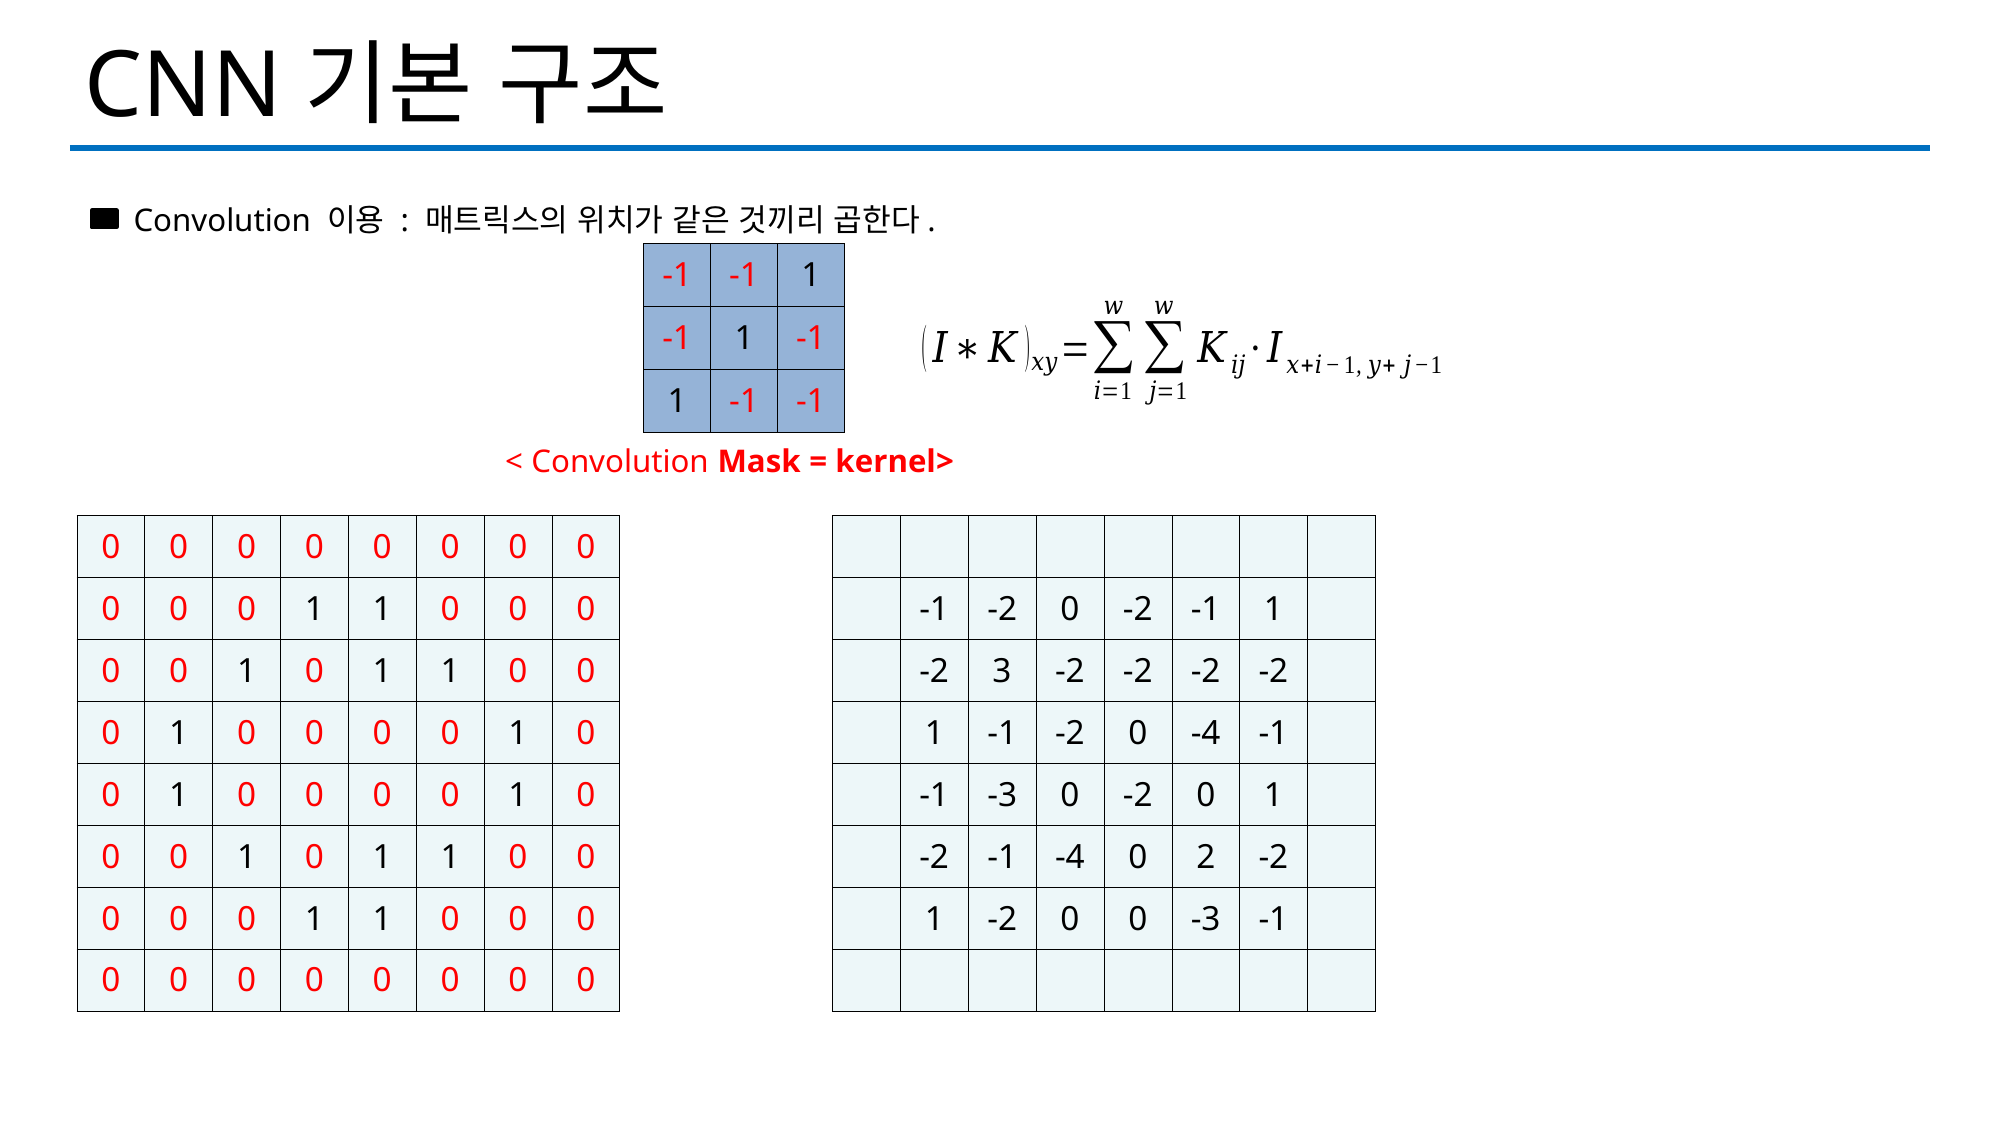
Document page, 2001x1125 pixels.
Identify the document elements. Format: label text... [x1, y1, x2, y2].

table_cell [1308, 888, 1375, 949]
table_cell [1308, 640, 1375, 701]
table_cell 0 [78, 640, 144, 701]
table_cell -2 [901, 640, 968, 701]
table_cell [833, 764, 900, 825]
table_cell 0 [417, 764, 484, 825]
table_cell -1 [1240, 702, 1307, 763]
table_cell -1 [644, 307, 710, 369]
table_cell 0 [145, 578, 212, 639]
table_cell -2 [1105, 640, 1172, 701]
table_cell 0 [553, 888, 619, 949]
table_cell 1 [213, 640, 280, 701]
table_cell [1308, 826, 1375, 887]
table_cell 0 [553, 764, 619, 825]
table_cell 0 [1173, 764, 1239, 825]
table_cell [1308, 702, 1375, 763]
table_cell 0 [281, 702, 348, 763]
table_cell 0 [1105, 702, 1172, 763]
table_cell -2 [1240, 826, 1307, 887]
table_cell -3 [969, 764, 1036, 825]
table_cell 1 [349, 578, 416, 639]
table_cell 0 [213, 950, 280, 1011]
table_cell 0 [213, 764, 280, 825]
table_cell 1 [281, 888, 348, 949]
table_cell 0 [417, 950, 484, 1011]
table_cell [1037, 950, 1104, 1011]
table_cell [833, 888, 900, 949]
table_cell 1 [1240, 578, 1307, 639]
table_cell 0 [417, 702, 484, 763]
table_cell 1 [417, 826, 484, 887]
table_cell 0 [349, 764, 416, 825]
text_box CNN기본 구조 [69, 17, 773, 142]
table_cell -2 [969, 578, 1036, 639]
table_cell -1 [969, 826, 1036, 887]
table_cell 1 [145, 764, 212, 825]
table_cell 0 [213, 702, 280, 763]
table_cell 0 [213, 578, 280, 639]
table_cell -2 [1037, 640, 1104, 701]
table_cell 1 [1240, 764, 1307, 825]
table_header 0 [417, 516, 484, 577]
table_cell 1 [644, 370, 710, 432]
table_cell 0 [281, 826, 348, 887]
table_cell -1 [1173, 578, 1239, 639]
text_box [90, 208, 118, 229]
table_cell 0 [349, 950, 416, 1011]
table_header -1 [711, 244, 777, 306]
table_cell 0 [485, 578, 552, 639]
table_cell 1 [349, 888, 416, 949]
table_cell -3 [1173, 888, 1239, 949]
table_cell 0 [213, 888, 280, 949]
table_cell 0 [553, 950, 619, 1011]
table_cell 0 [145, 826, 212, 887]
table_cell 0 [145, 950, 212, 1011]
table_cell -1 [901, 764, 968, 825]
table_cell -1 [1240, 888, 1307, 949]
table_cell 1 [349, 826, 416, 887]
table_cell 0 [78, 702, 144, 763]
table_cell -1 [901, 578, 968, 639]
table_cell -1 [711, 370, 777, 432]
table_cell [833, 578, 900, 639]
table_cell [833, 702, 900, 763]
table_cell -1 [778, 370, 844, 432]
table_cell [833, 950, 900, 1011]
table_cell 0 [78, 578, 144, 639]
table_header [1308, 516, 1375, 577]
table_cell -2 [1173, 640, 1239, 701]
table_header 0 [485, 516, 552, 577]
table_header -1 [644, 244, 710, 306]
table_cell 0 [553, 826, 619, 887]
table_cell 1 [281, 578, 348, 639]
table_cell 2 [1173, 826, 1239, 887]
table_cell 0 [485, 640, 552, 701]
table_cell 0 [1105, 826, 1172, 887]
table_header [833, 516, 900, 577]
table_cell 0 [553, 702, 619, 763]
table_cell -2 [1037, 702, 1104, 763]
text_box < Convolution Mask = kernel> [490, 434, 1195, 487]
table_cell [901, 950, 968, 1011]
table_cell -2 [969, 888, 1036, 949]
table_header [1173, 516, 1239, 577]
table_cell 0 [1037, 888, 1104, 949]
table_cell 3 [969, 640, 1036, 701]
table_cell [1308, 764, 1375, 825]
table_header 0 [145, 516, 212, 577]
table_cell -4 [1173, 702, 1239, 763]
table_cell 0 [281, 764, 348, 825]
table_cell -4 [1037, 826, 1104, 887]
table_header 0 [553, 516, 619, 577]
table_cell -2 [1105, 578, 1172, 639]
table_cell -2 [1105, 764, 1172, 825]
table_header 0 [213, 516, 280, 577]
table_cell 0 [417, 578, 484, 639]
table_cell 0 [78, 888, 144, 949]
table_cell 0 [1037, 578, 1104, 639]
table_cell -1 [969, 702, 1036, 763]
table_cell 1 [711, 307, 777, 369]
table_cell 0 [349, 702, 416, 763]
table_cell [1173, 950, 1239, 1011]
table_cell 1 [901, 702, 968, 763]
table_header 0 [78, 516, 144, 577]
table_cell [969, 950, 1036, 1011]
table_cell 0 [485, 888, 552, 949]
table_cell 1 [485, 702, 552, 763]
table_header [1105, 516, 1172, 577]
table_cell [1308, 950, 1375, 1011]
table_cell 1 [213, 826, 280, 887]
table_header 0 [349, 516, 416, 577]
table_cell -2 [901, 826, 968, 887]
table_header [969, 516, 1036, 577]
table_cell 0 [78, 826, 144, 887]
table_header 1 [778, 244, 844, 306]
table_cell 0 [553, 640, 619, 701]
table_cell -1 [778, 307, 844, 369]
table_cell [1240, 950, 1307, 1011]
table_header [1240, 516, 1307, 577]
table_header [901, 516, 968, 577]
table_cell 1 [417, 640, 484, 701]
table_cell 0 [145, 888, 212, 949]
table_cell 1 [485, 764, 552, 825]
table_cell [1105, 950, 1172, 1011]
table_cell 0 [417, 888, 484, 949]
table_header 0 [281, 516, 348, 577]
table_cell 0 [485, 826, 552, 887]
table_cell 1 [349, 640, 416, 701]
table_cell [833, 640, 900, 701]
table_cell [1308, 578, 1375, 639]
table_cell 0 [281, 640, 348, 701]
table_cell 0 [78, 764, 144, 825]
table_cell 1 [901, 888, 968, 949]
table_cell 0 [78, 950, 144, 1011]
table_cell 0 [485, 950, 552, 1011]
table_cell 0 [145, 640, 212, 701]
table_cell -2 [1240, 640, 1307, 701]
text_box Convolution 이용 : 매트릭스의 위치가 같은 것끼리 곱한다. [118, 193, 1511, 246]
table_header [1037, 516, 1104, 577]
table_cell 0 [553, 578, 619, 639]
table_cell [833, 826, 900, 887]
table_cell 0 [281, 950, 348, 1011]
table_cell 1 [145, 702, 212, 763]
table_cell 0 [1105, 888, 1172, 949]
table_cell 0 [1037, 764, 1104, 825]
